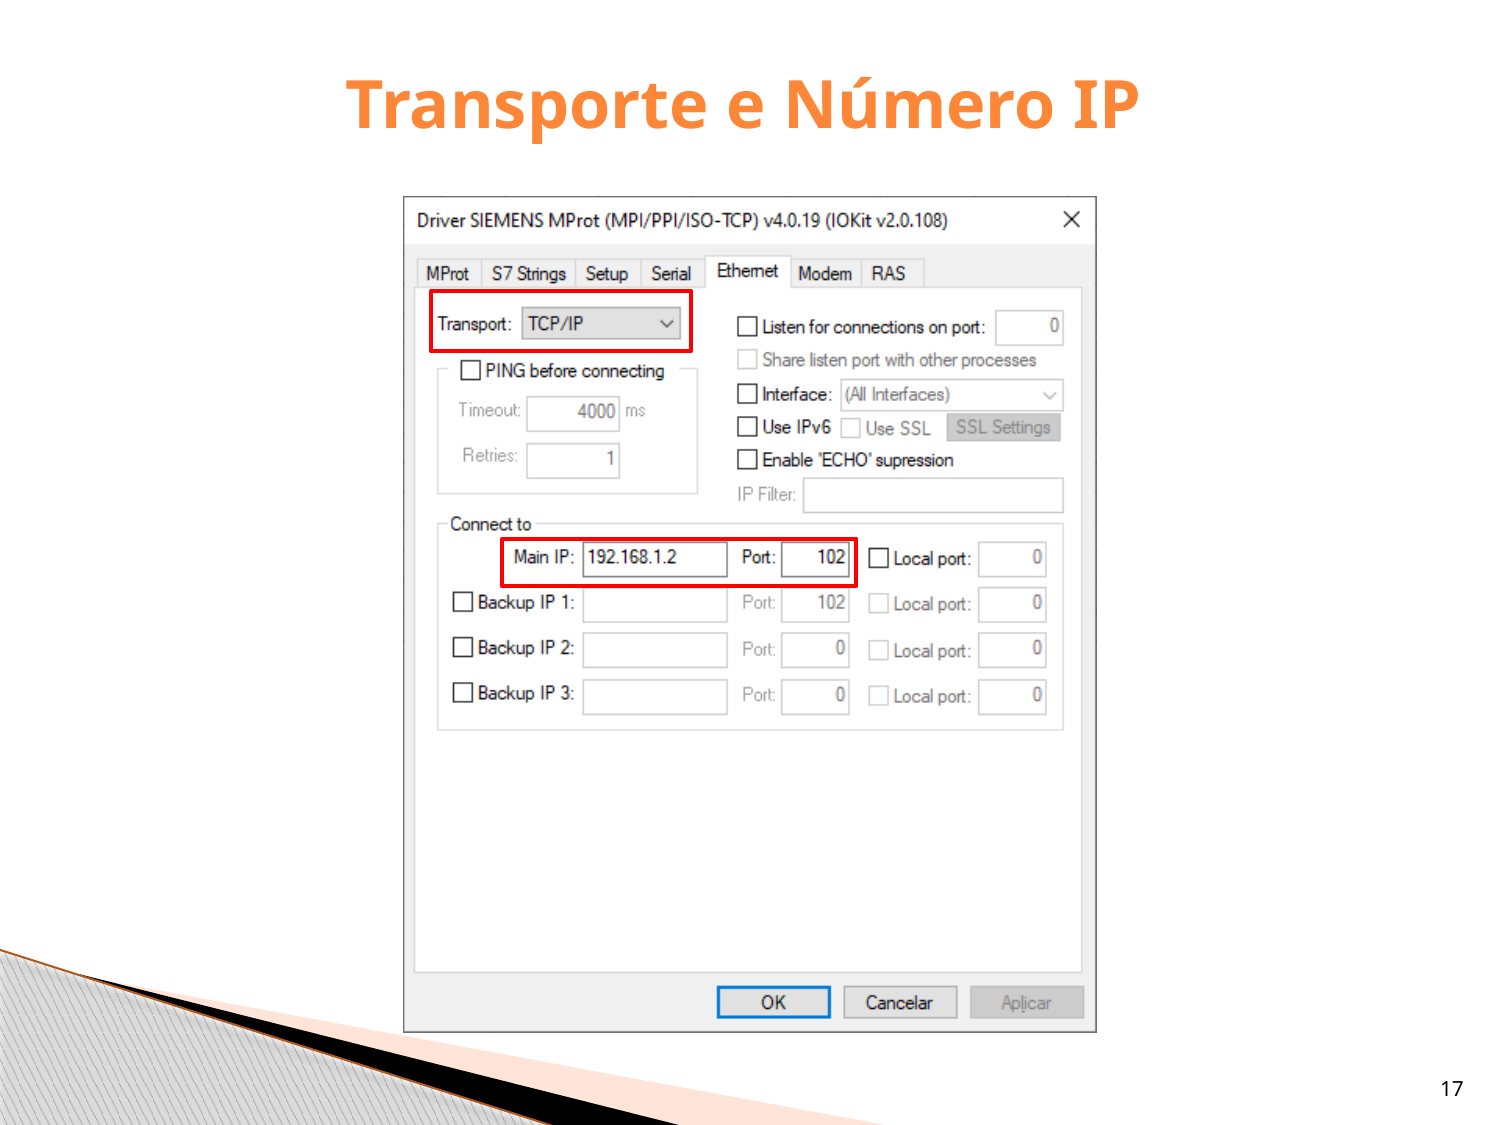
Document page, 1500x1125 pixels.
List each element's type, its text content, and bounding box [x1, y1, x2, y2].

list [402, 196, 1098, 1033]
text_box Transporte e Número IP [0, 7, 1494, 197]
slide_number 17 [1418, 1051, 1479, 1112]
